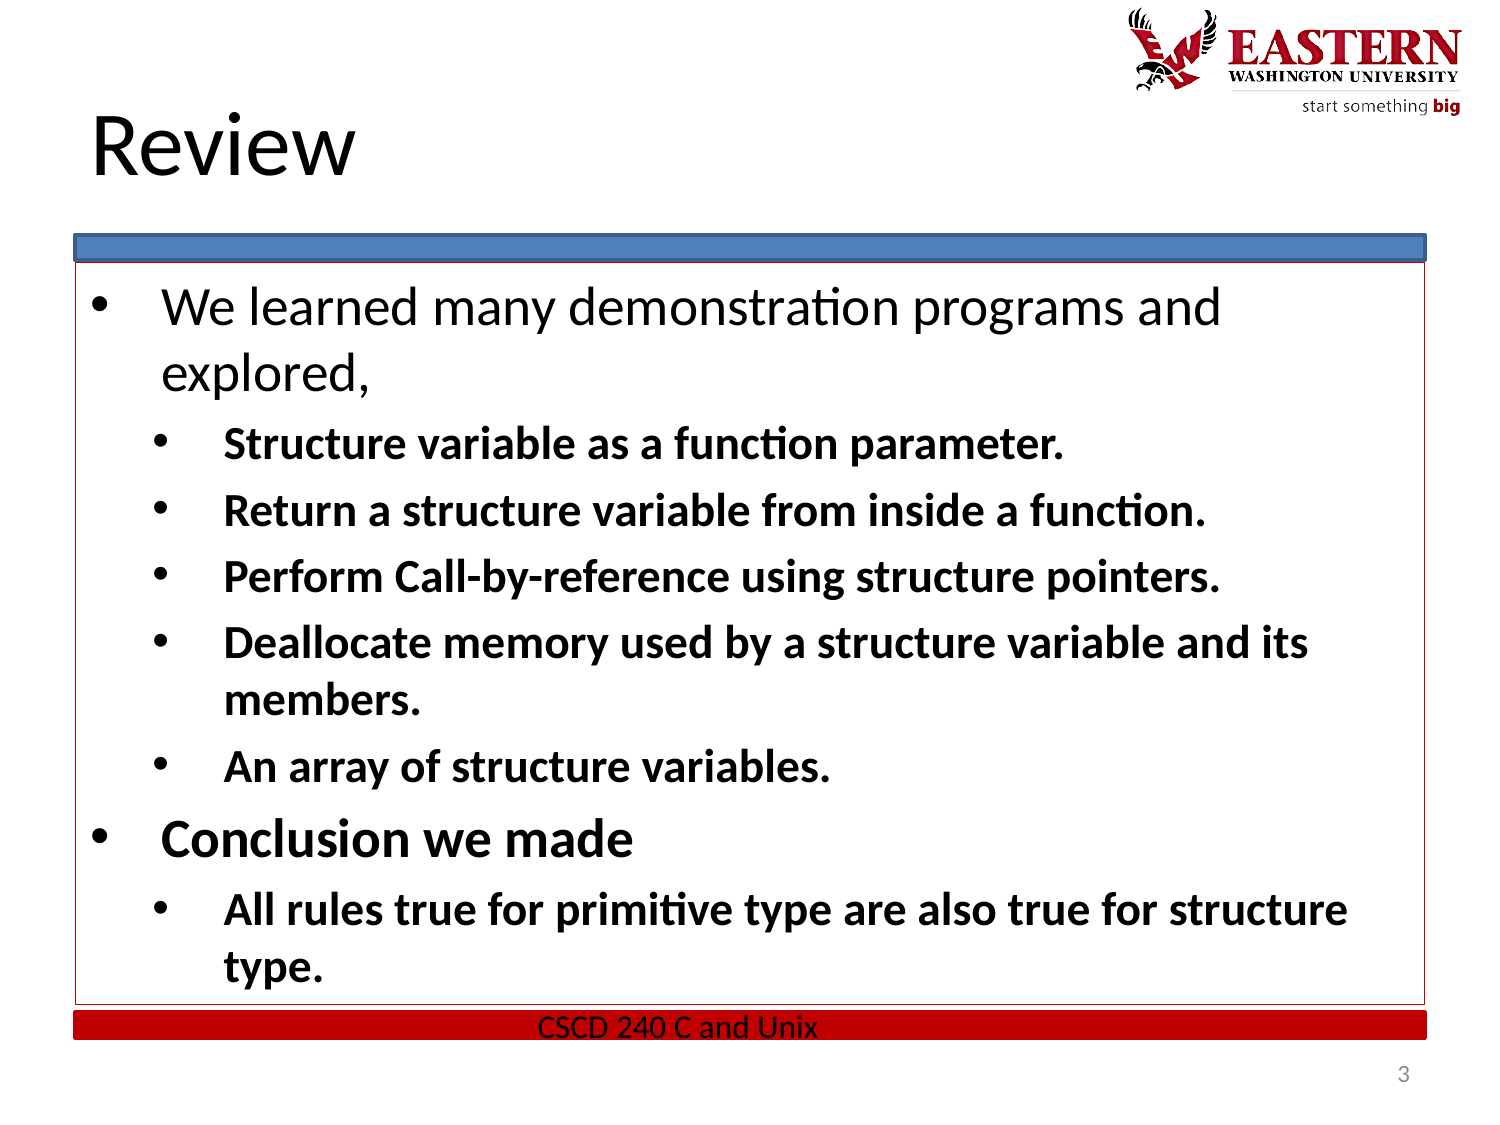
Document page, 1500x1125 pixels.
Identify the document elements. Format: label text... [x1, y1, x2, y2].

text_box [73, 233, 1427, 262]
text_box CSCD 240 C and Unix [537, 1004, 1050, 1045]
title Review [75, 45, 1425, 233]
list We learned many demonstration programs and explored, Structure variable as a function parameter. Return a structure variable from inside a function. Perform Call-by-reference using structure pointers. Deallocate memory used by a structure variable and its members. An array of structure variables. Conclusion we made All rules true for primitive type are also true for structure type. [75, 262, 1425, 1005]
picture [1112, 0, 1500, 130]
slide_number 3 [1074, 1042, 1425, 1103]
text_box [73, 1010, 537, 1040]
text_box [1050, 1010, 1427, 1040]
